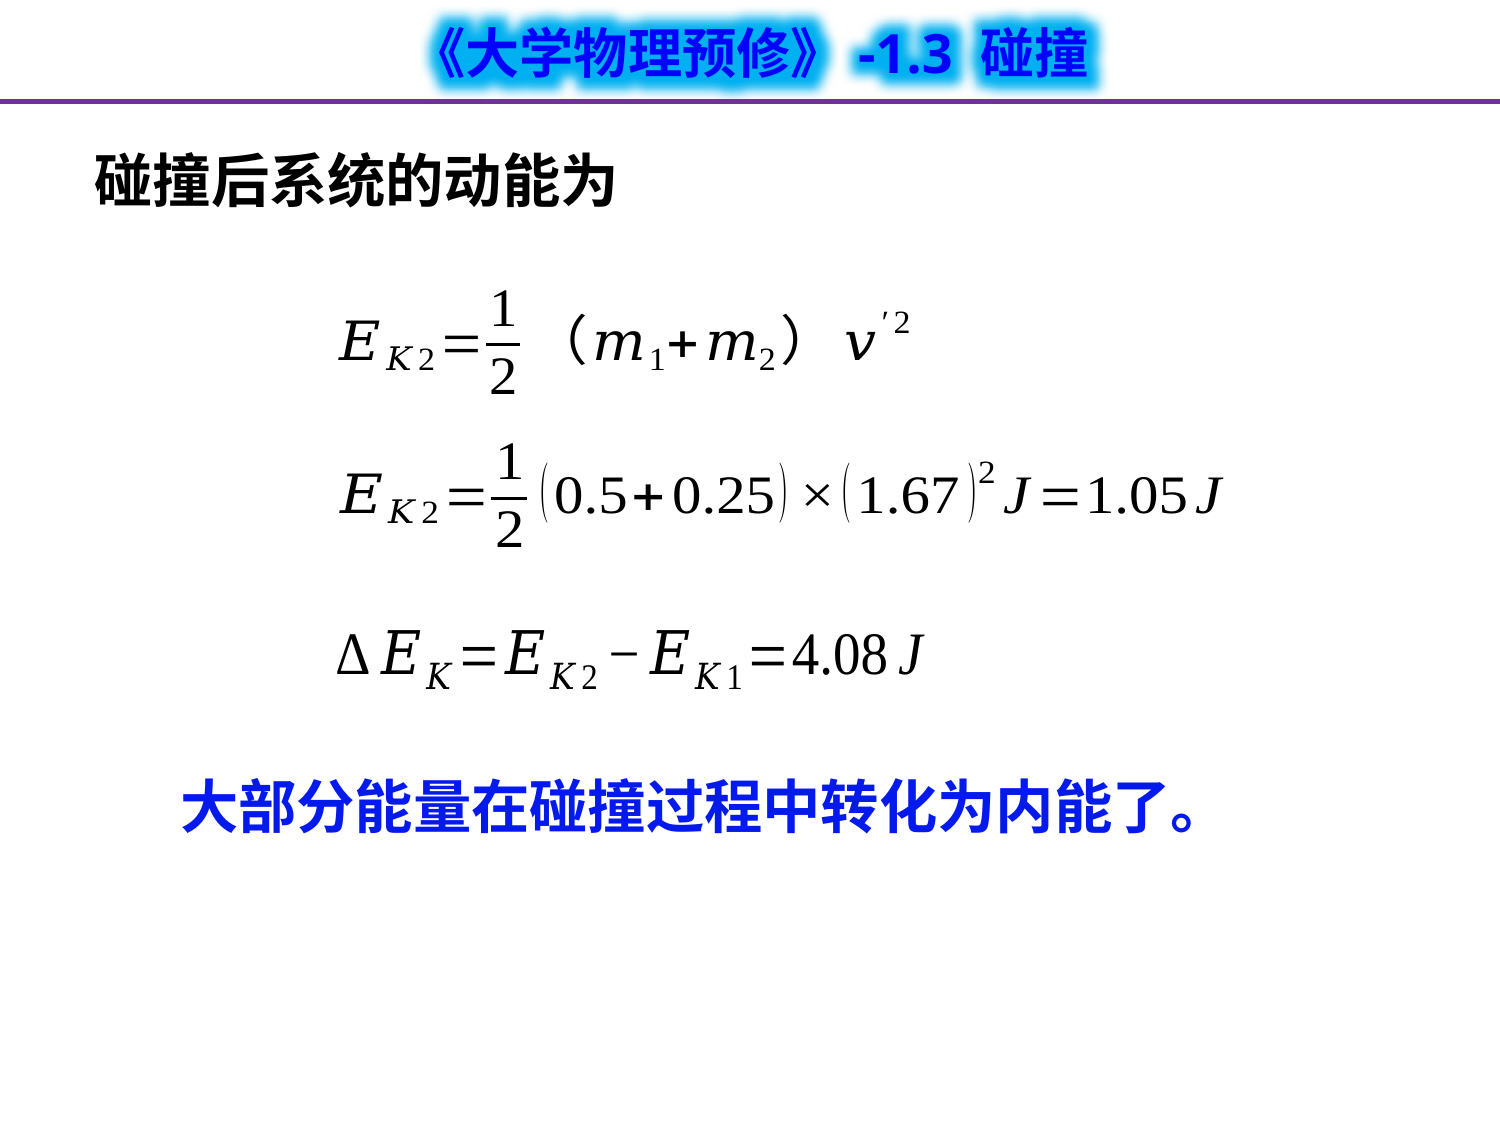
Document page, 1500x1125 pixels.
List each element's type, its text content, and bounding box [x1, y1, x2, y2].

text_box 碰撞后系统的动能为 [79, 137, 634, 222]
text_box 大部分能量在碰撞过程中转化为内能了。 [165, 763, 1244, 848]
